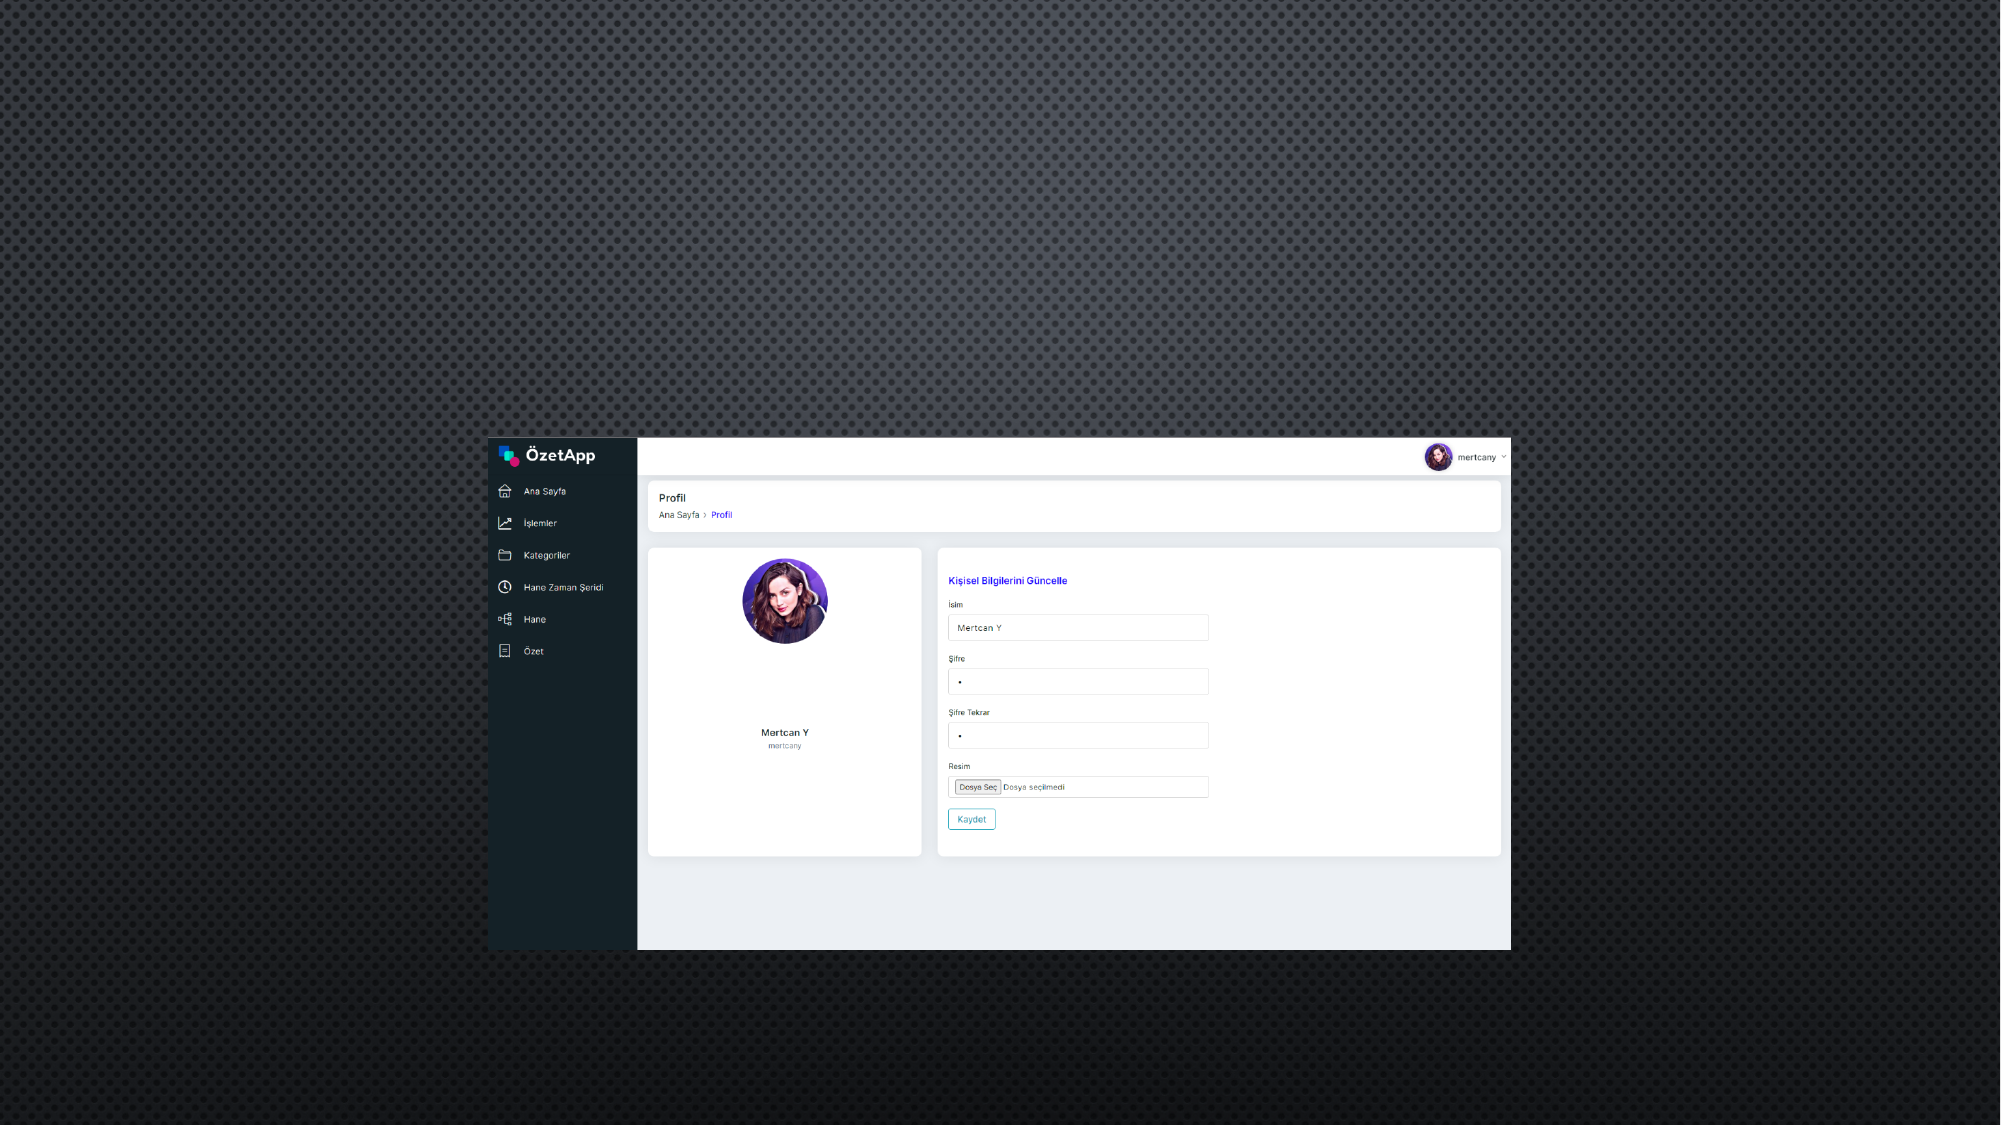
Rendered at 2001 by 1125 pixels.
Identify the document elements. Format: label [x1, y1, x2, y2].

list [488, 437, 1512, 951]
